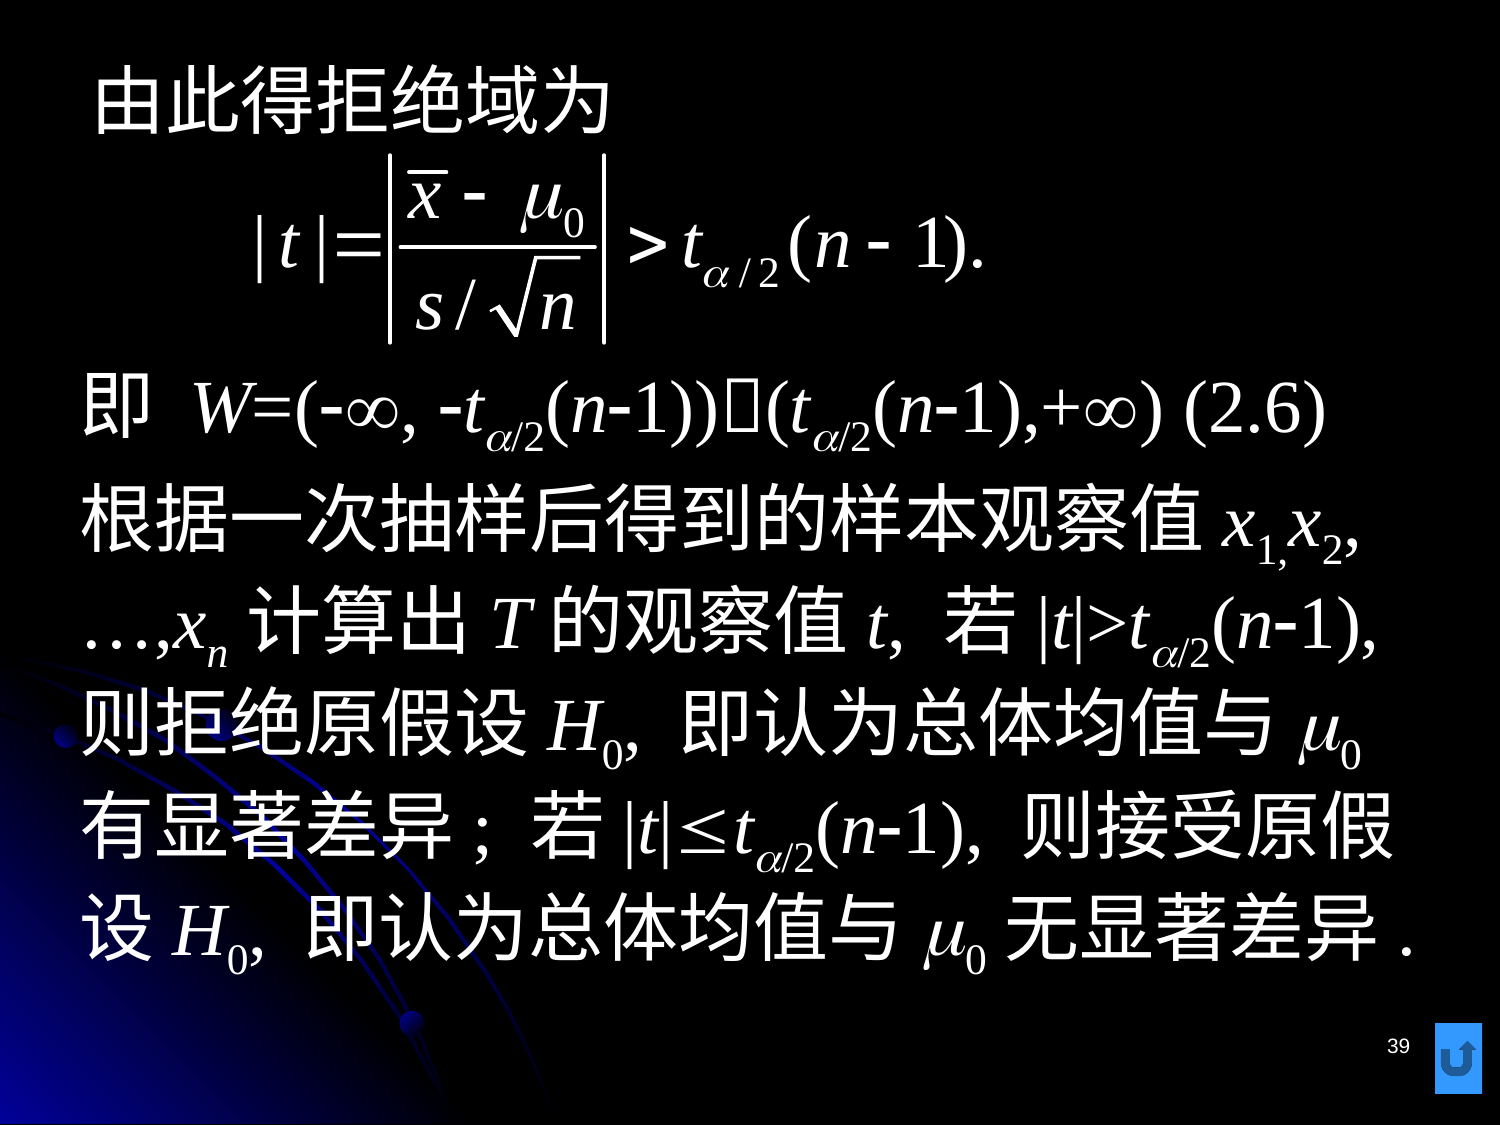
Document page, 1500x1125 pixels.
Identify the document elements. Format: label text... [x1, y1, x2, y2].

slide_number 39 [1074, 1025, 1425, 1100]
title 由此得拒绝域为 [75, 45, 1425, 233]
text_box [253, 148, 986, 349]
text_box 即 W=(-, -ta/2(n-1))(ta/2(n-1),+) (2.6) 根据一次抽样后得到的样本观察值x1,x2,…,xn计算出T的观察值t, 若|t|>ta/2(n-1), 则拒绝原假设H0, 即认为总体均值与m0有显著差异; 若|t|ta/2(n-1), 则接受原假设H0, 即认为总体均值与m0无显著差异. [64, 350, 1459, 991]
